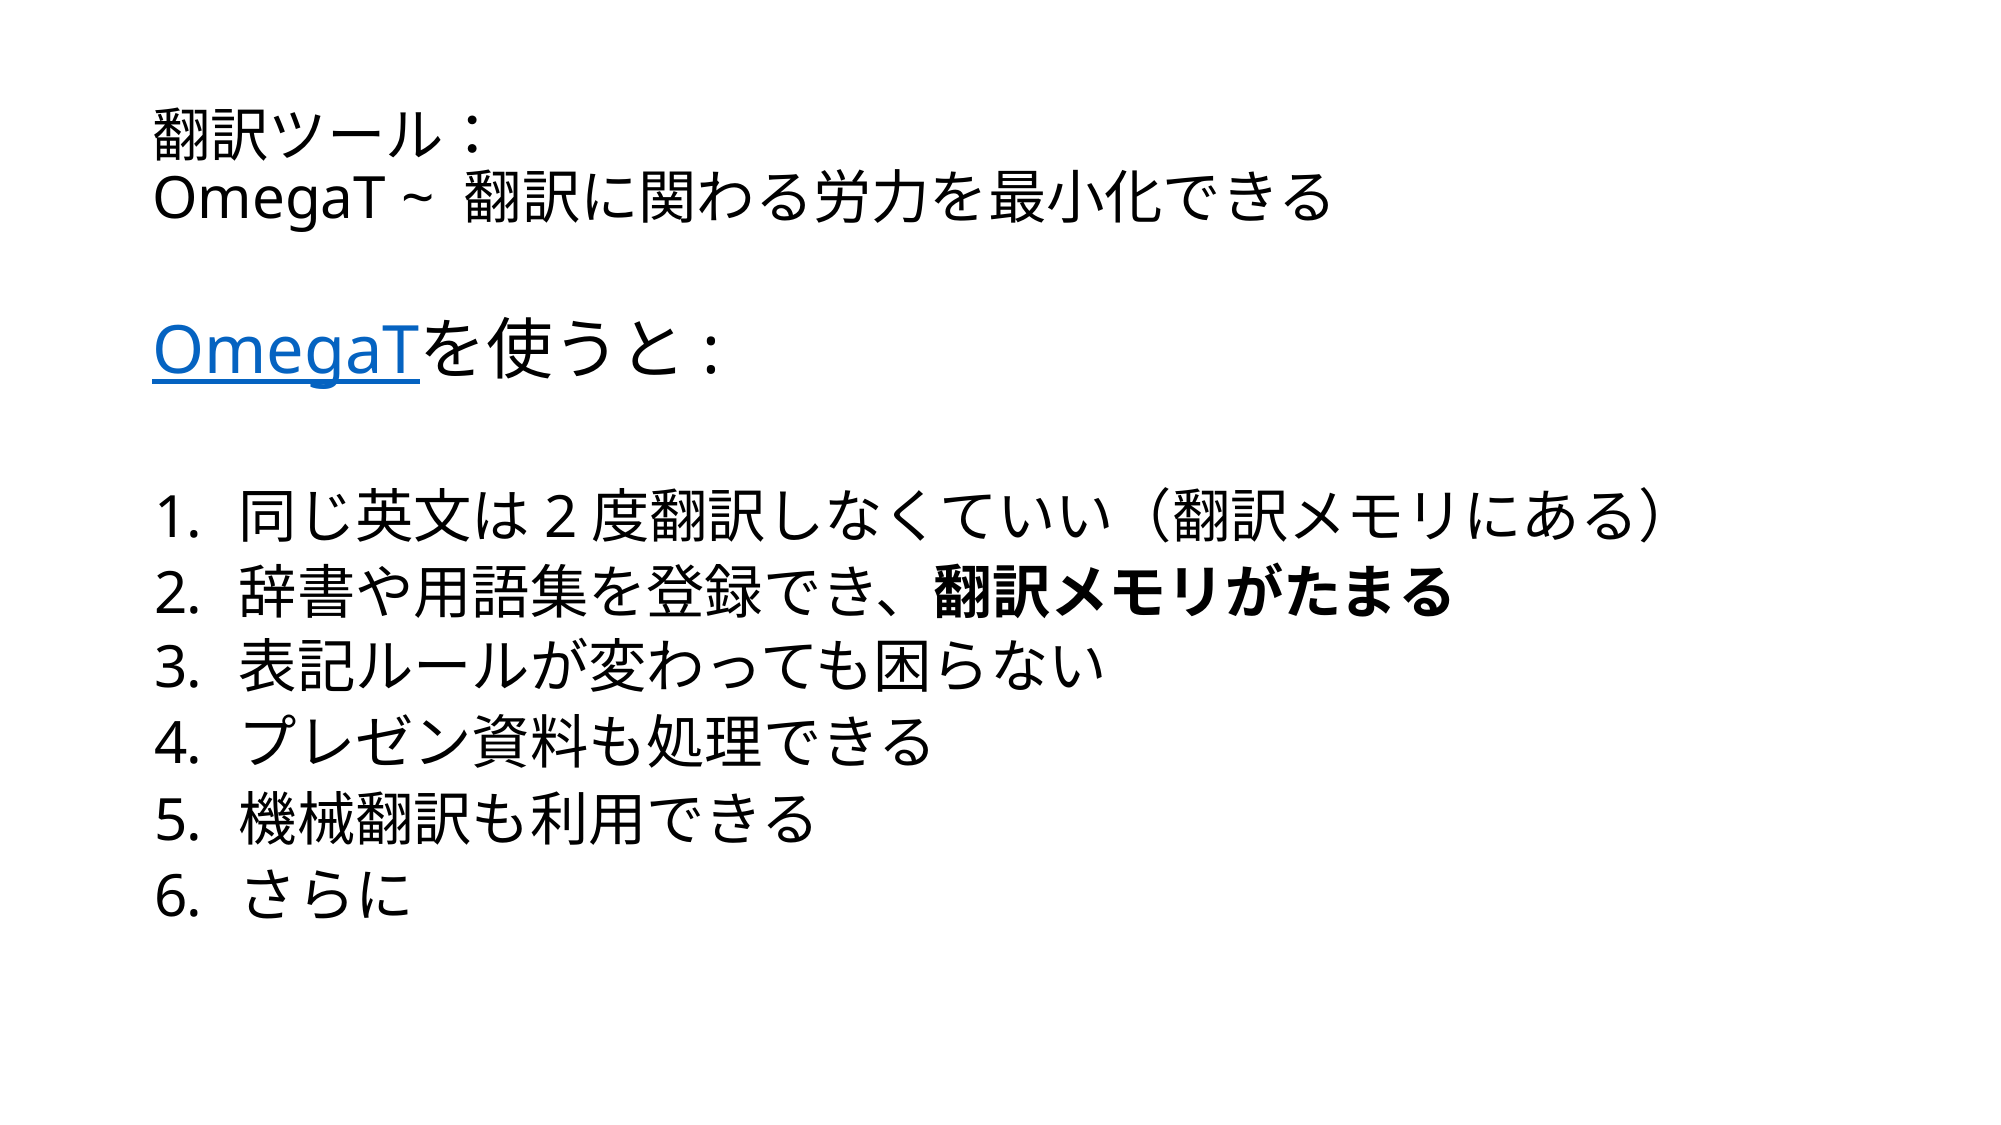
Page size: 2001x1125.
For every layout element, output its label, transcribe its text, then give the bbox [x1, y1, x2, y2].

list OmegaTを使うと: 同じ英文は2度翻訳しなくていい（翻訳メモリにある） 辞書や用語集を登録でき、翻訳メモリがたまる 表記ルールが変わっても困らない プレゼン資料も処理できる 機械翻訳も利用できる さらに [137, 299, 1863, 1014]
title 翻訳ツール： OmegaT ~ 翻訳に関わる労力を最小化できる [137, 59, 1863, 278]
